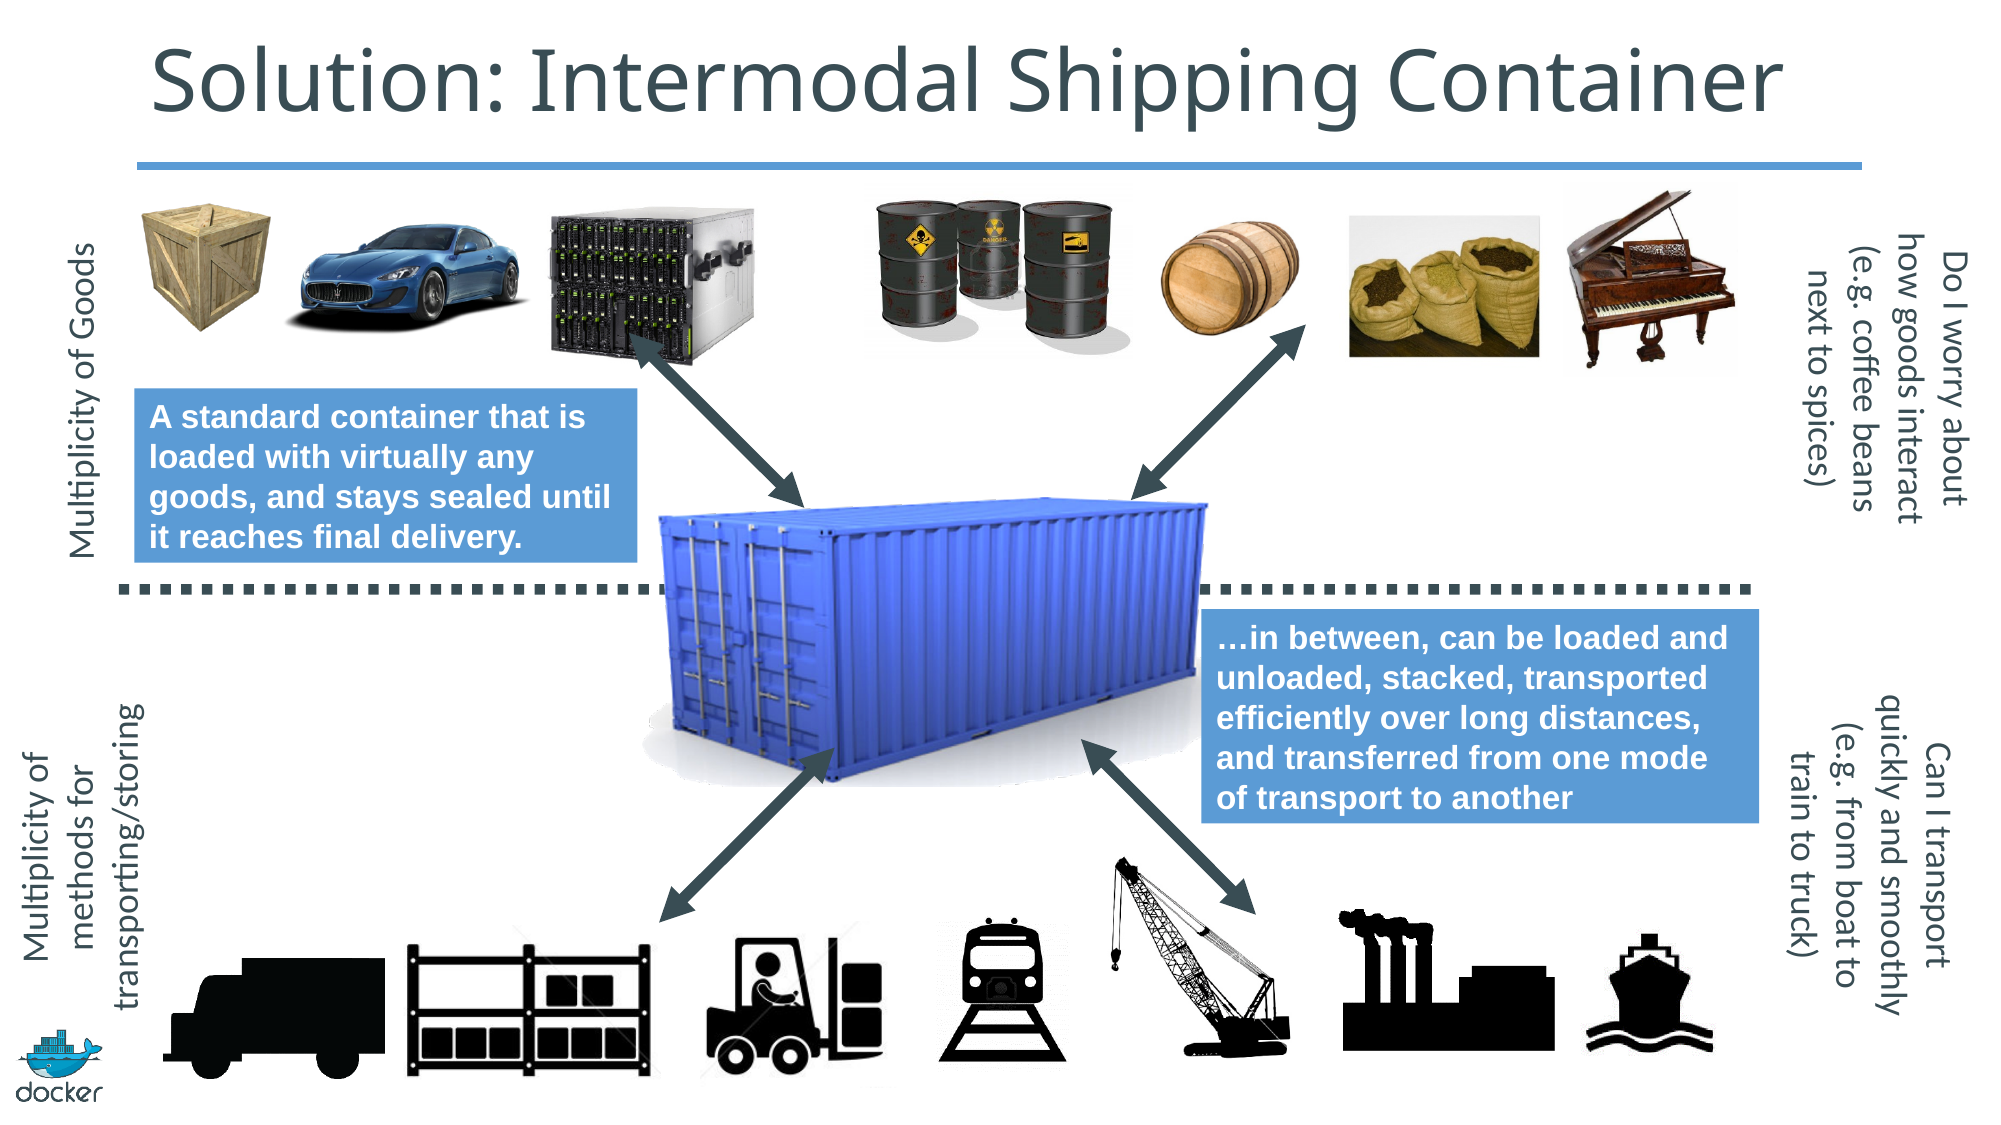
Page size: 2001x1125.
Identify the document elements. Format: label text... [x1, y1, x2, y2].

picture [389, 925, 661, 1084]
text_box A standard container that is loaded with virtually any goods, and stays sealed until it reaches final delivery. [134, 388, 638, 563]
picture [1141, 203, 1320, 352]
picture [700, 921, 909, 1088]
text_box Multiplicity of methods for transporting/storing [3, 678, 153, 1037]
title Solution: Intermodal Shipping Container [135, 29, 1861, 139]
text_box …in between, can be loaded and unloaded, stacked, transported efficiently over long distances, and transferred from one mode of transport to another [1201, 609, 1760, 824]
picture [274, 180, 536, 347]
picture [933, 915, 1071, 1073]
picture [1338, 909, 1559, 1051]
picture [642, 497, 1256, 787]
text_box Can I transport quickly and smoothly (e.g. from boat to train to truck) [1776, 676, 1972, 1036]
picture [1098, 850, 1302, 1064]
picture [1339, 181, 1549, 391]
picture [864, 180, 1133, 359]
text_box Do I worry about how goods interact (e.g. coffee beans next to spices) [1793, 199, 1989, 559]
picture [1580, 925, 1719, 1063]
picture [0, 1010, 131, 1121]
picture [163, 958, 385, 1079]
picture [141, 203, 271, 332]
picture [541, 202, 758, 369]
text_box Multiplicity of Goods [49, 222, 109, 581]
picture [1563, 182, 1738, 377]
